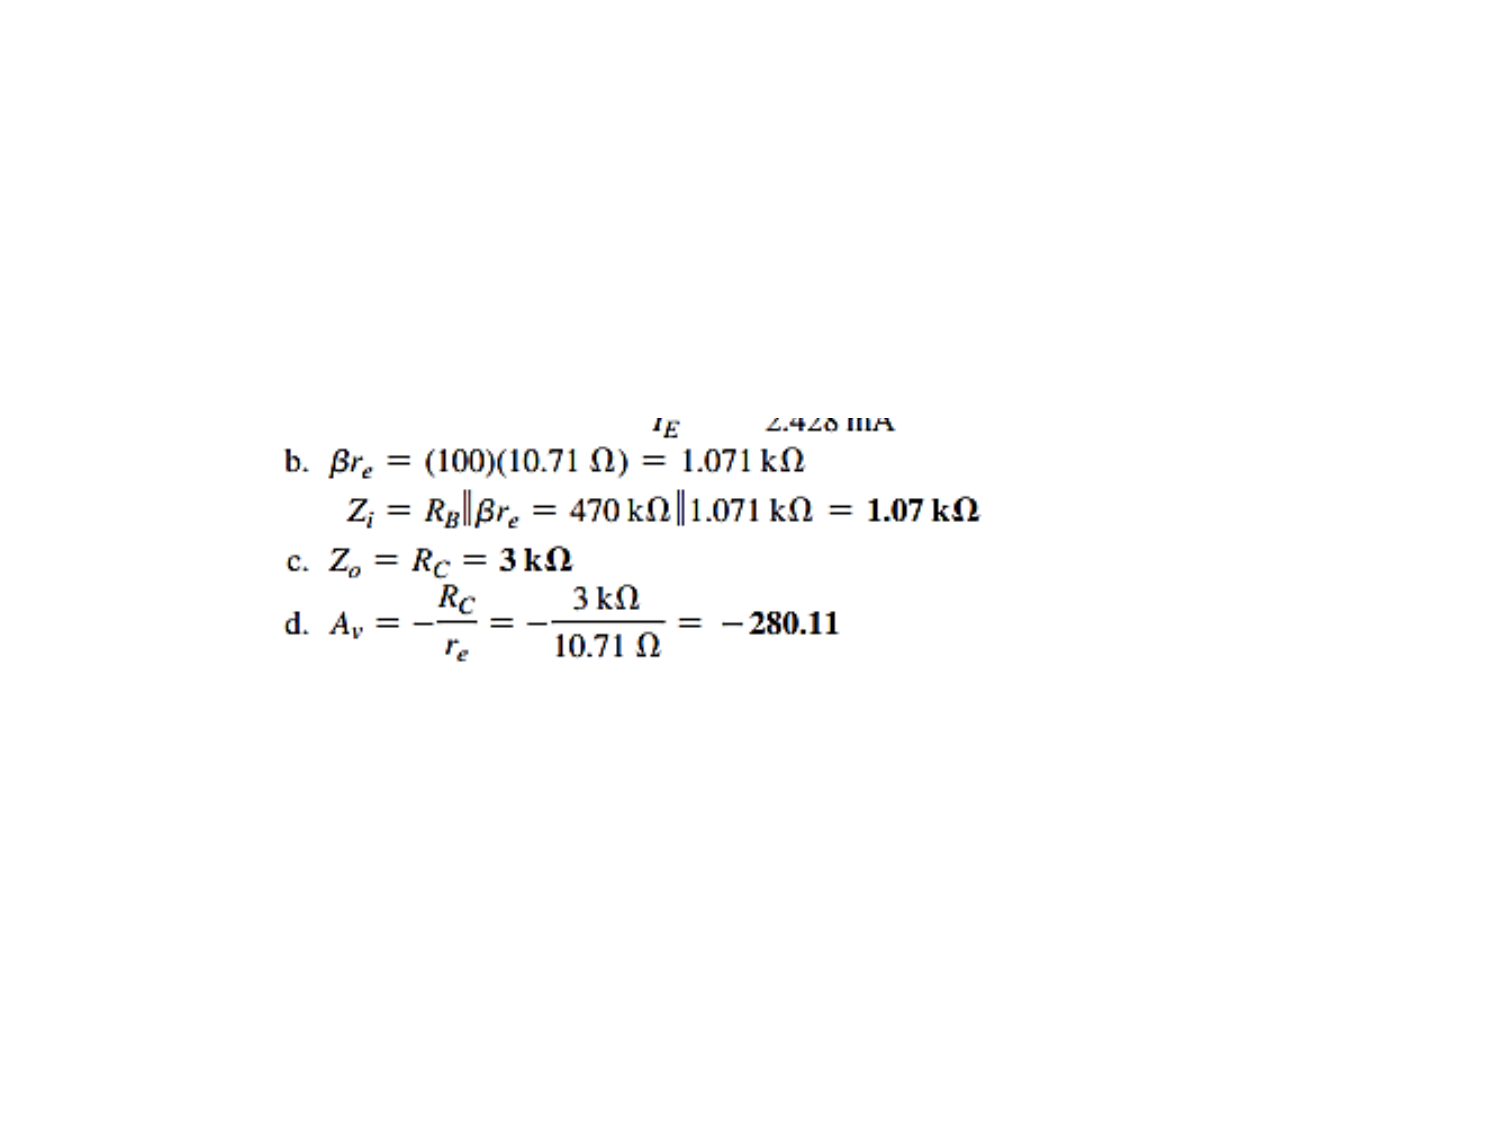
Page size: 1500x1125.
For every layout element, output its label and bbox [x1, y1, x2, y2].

picture [235, 418, 1265, 707]
